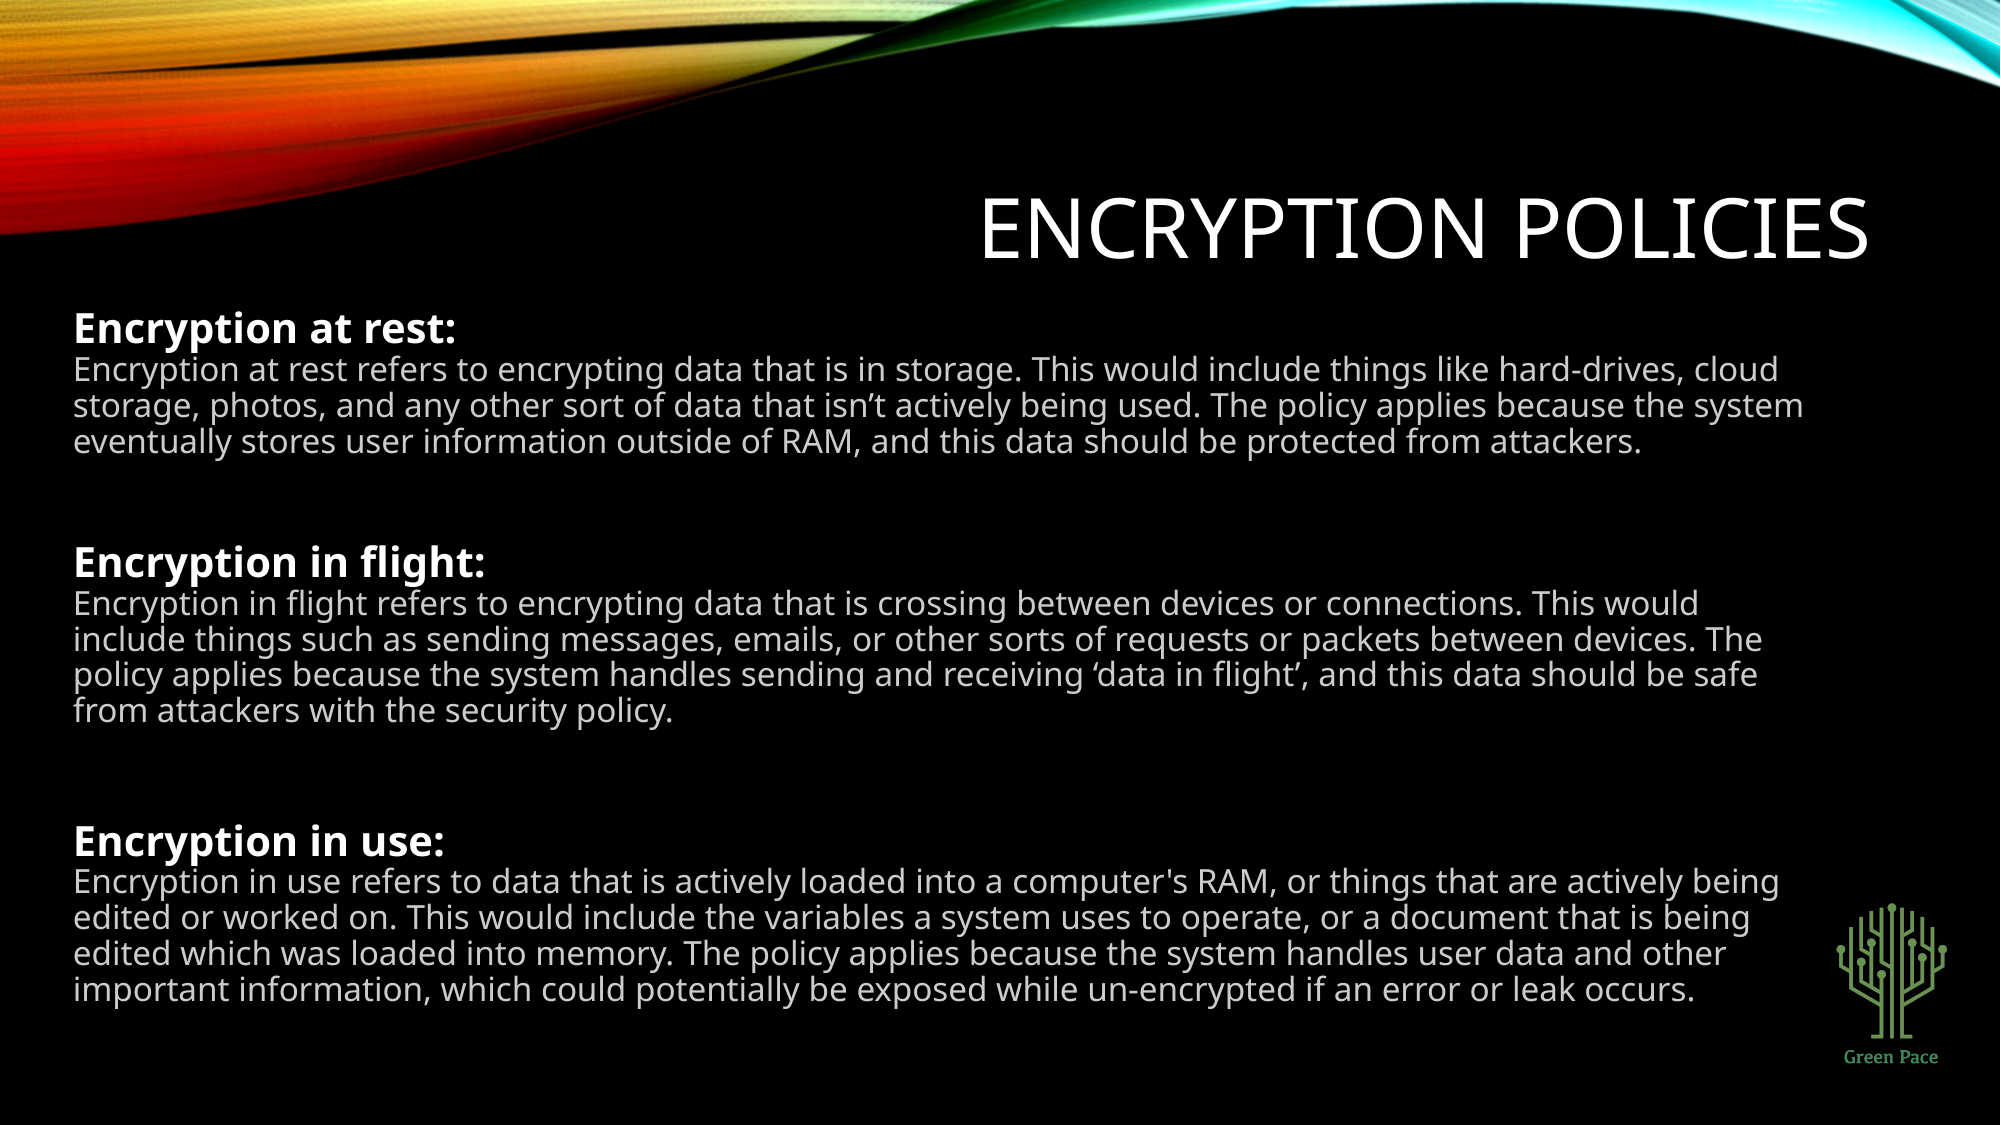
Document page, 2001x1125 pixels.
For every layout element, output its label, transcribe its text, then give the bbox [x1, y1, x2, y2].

picture [1817, 892, 1964, 1082]
title ENCRYPTION POLICIES [474, 125, 1888, 338]
list Encryption at rest: Encryption at rest refers to encrypting data that is in storage. This would include things like hard-drives, cloud storage, photos, and any other sort of data that isn’t actively being used. The policy applies because the system eventually stores user information outside of RAM, and this data should be protected from attackers. Encryption in flight: Encryption in flight refers to encrypting data that is crossing between devices or connections. This would include things such as sending messages, emails, or other sorts of requests or packets between devices. The policy applies because the system handles sending and receiving ‘data in flight’, and this data should be safe from attackers with the security policy. Encryption in use: Encryption in use refers to data that is actively loaded into a computer's RAM, or things that are actively being edited or worked on. This would include the variables a system uses to operate, or a document that is being edited which was loaded into memory. The policy applies because the system handles user data and other important information, which could potentially be exposed while un-encrypted if an error or leak occurs. [57, 300, 1833, 1097]
picture [0, 0, 2000, 237]
